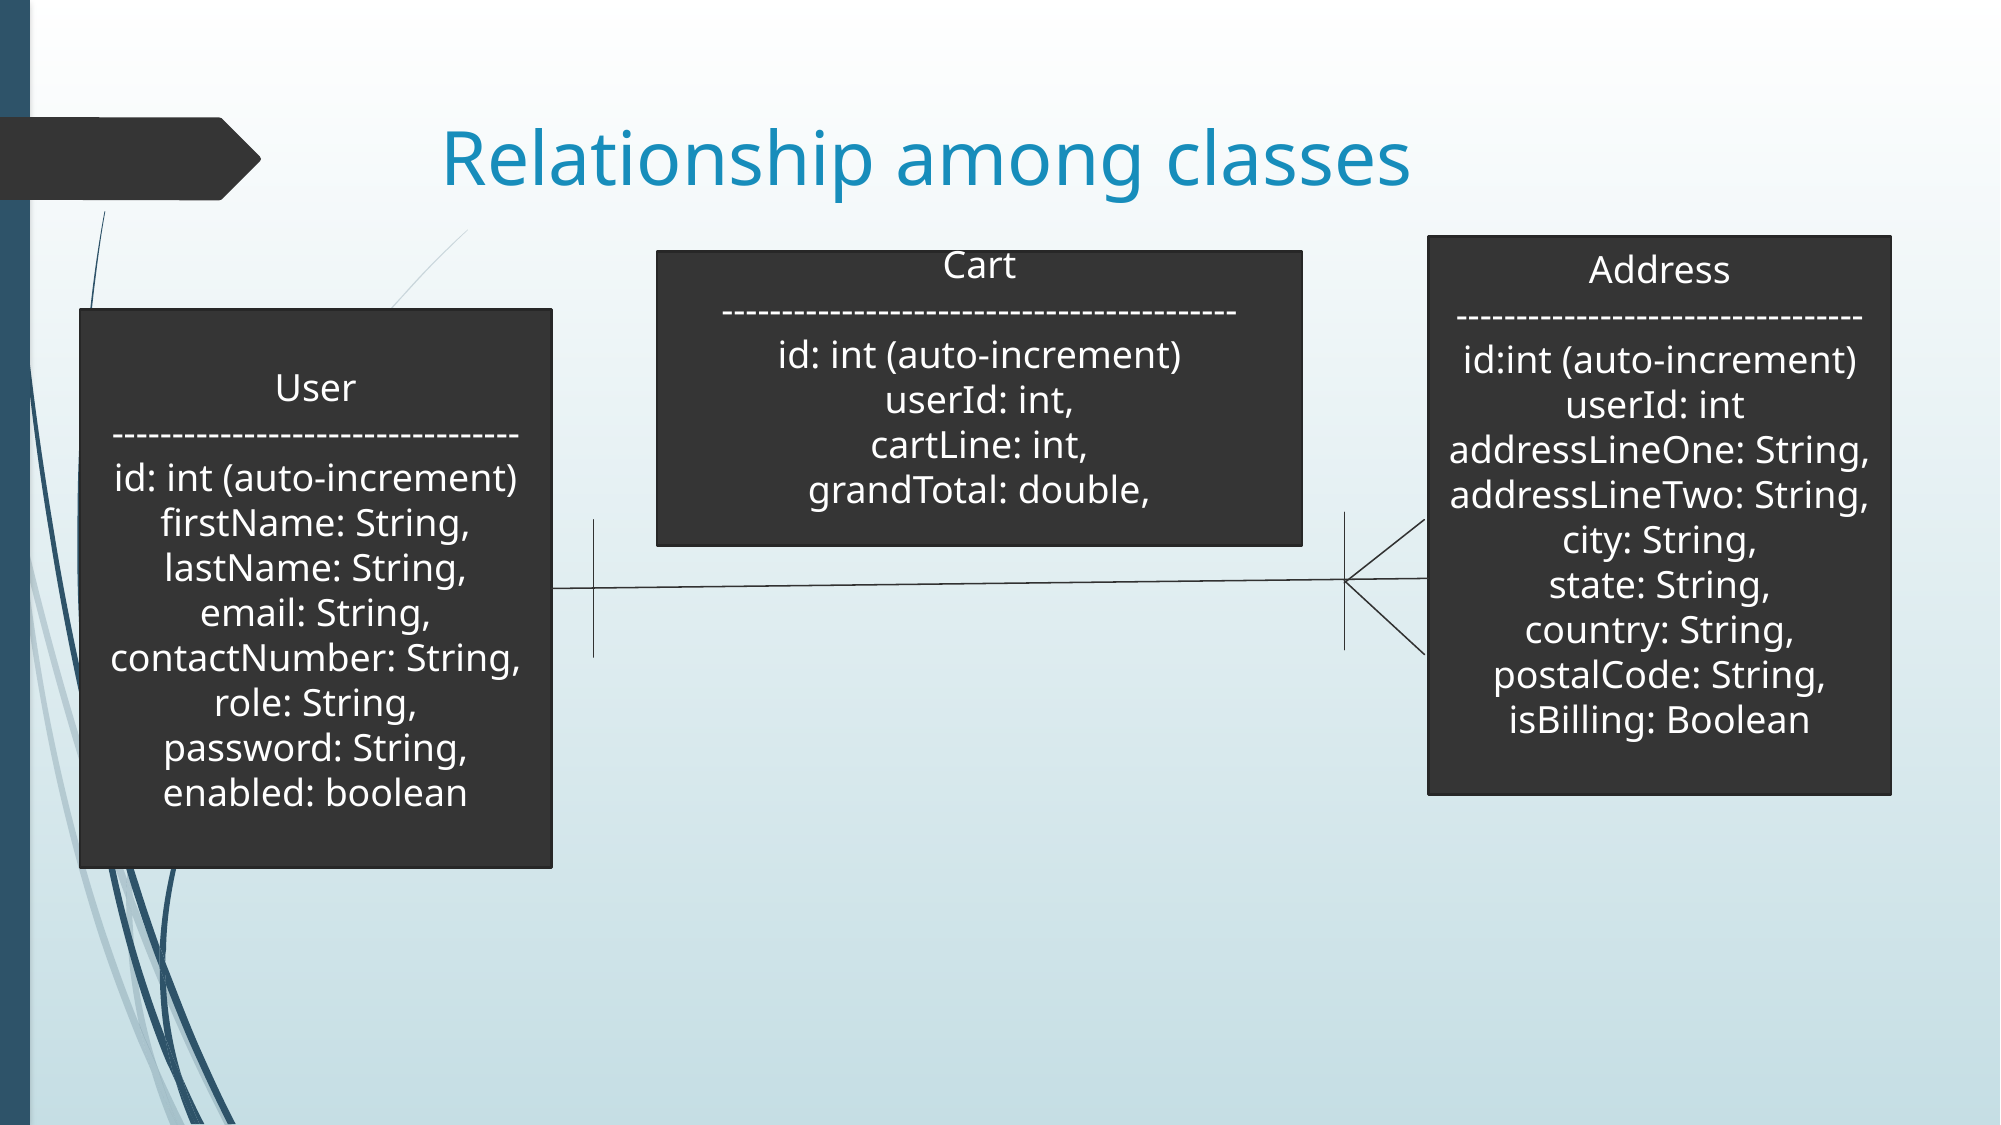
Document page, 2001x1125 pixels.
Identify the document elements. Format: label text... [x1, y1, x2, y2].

text_box Address ---------------------------------- id:int (auto-increment) userId: int addressLineOne: String, addressLineTwo: String, city: String, state: String, country: String, postalCode: String, isBilling: Boolean [1427, 235, 1892, 796]
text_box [597, 578, 1338, 589]
text_box Cart ------------------------------------------- id: int (auto-increment) userId: int, cartLine: int, grandTotal: double, [656, 250, 1303, 547]
text_box User ---------------------------------- id: int (auto-increment) firstName: String, lastName: String, email: String, contactNumber: String, role: String, password: String, enabled: boolean [79, 308, 553, 869]
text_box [1343, 519, 1425, 581]
title Relationship among classes [425, 102, 1888, 313]
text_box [551, 578, 589, 589]
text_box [1344, 580, 1425, 655]
